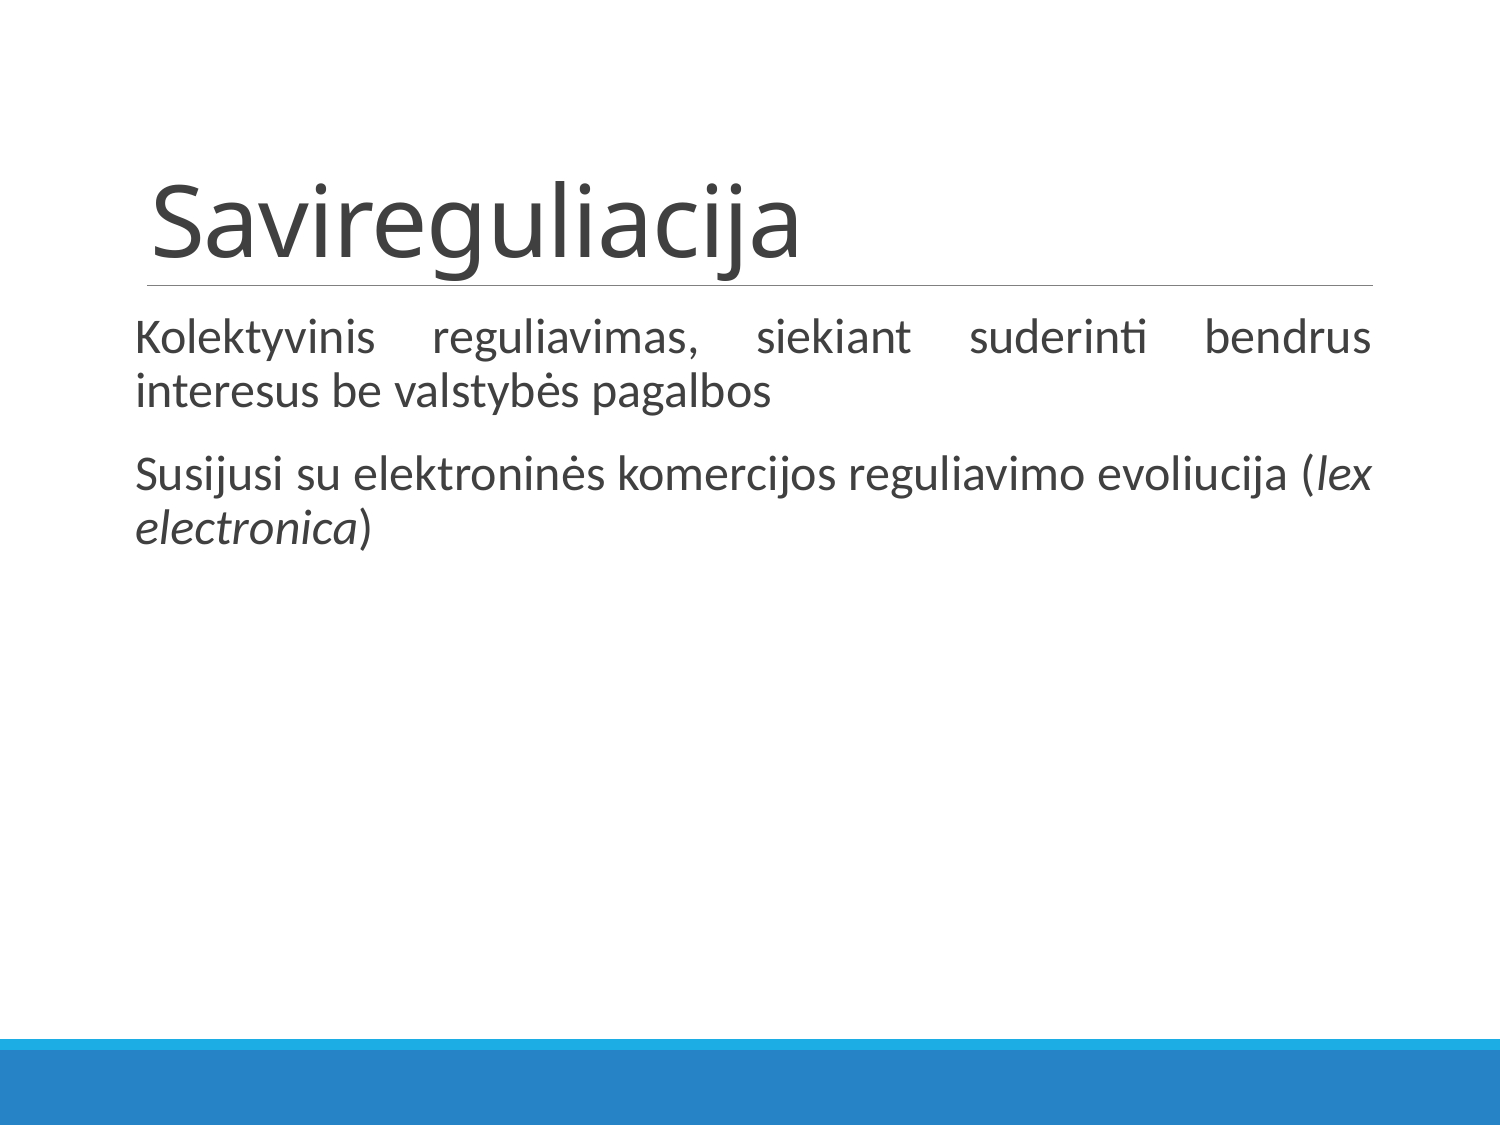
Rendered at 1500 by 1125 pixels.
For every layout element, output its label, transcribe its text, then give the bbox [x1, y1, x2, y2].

title Savireguliacija [135, 47, 1373, 285]
list Kolektyvinis reguliavimas, siekiant suderinti bendrus interesus be valstybės pagalbos Susijusi su elektroninės komercijos reguliavimo evoliucija (lex electronica) [135, 302, 1373, 963]
